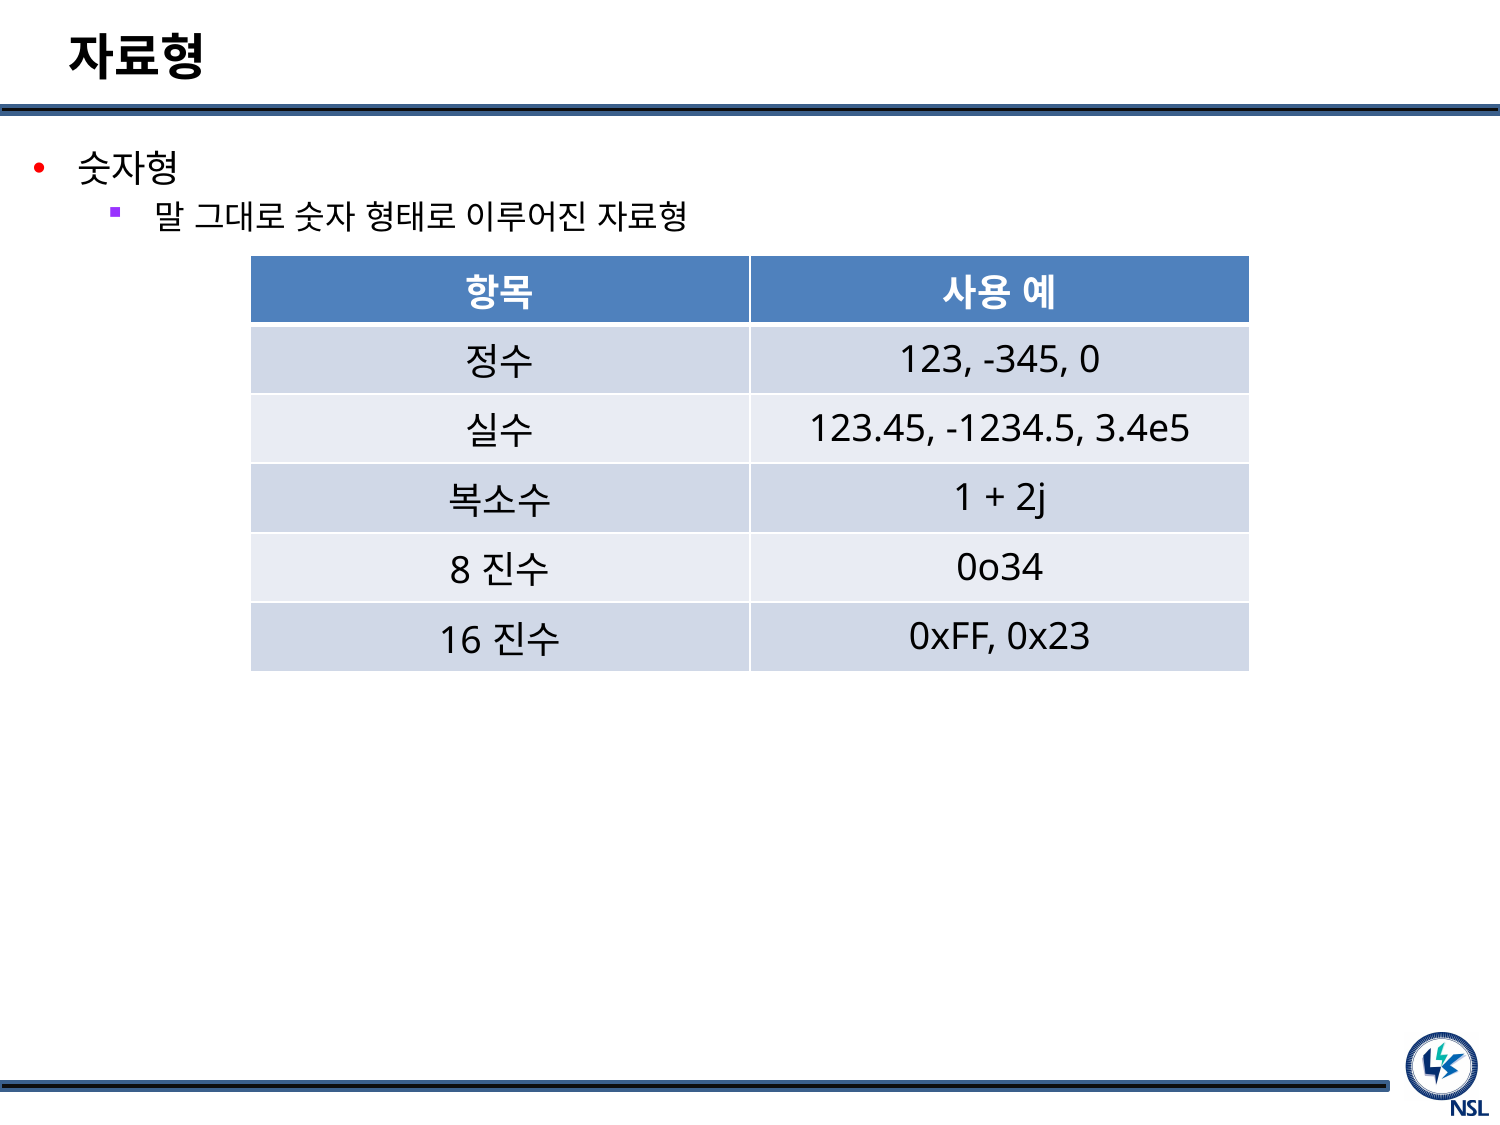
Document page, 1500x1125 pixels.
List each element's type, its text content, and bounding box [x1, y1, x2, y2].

table_cell 복소수 [251, 464, 749, 532]
table_header 항목 [251, 256, 749, 322]
table_cell 8진수 [251, 534, 749, 601]
table_cell 0xFF, 0x23 [751, 603, 1249, 671]
table_cell 123, -345, 0 [751, 327, 1249, 393]
table_cell 실수 [251, 395, 749, 462]
title 자료형 [53, 7, 1489, 103]
picture [1404, 1067, 1489, 1116]
table_header 사용 예 [751, 256, 1249, 322]
list 숫자형 말 그대로 숫자 형태로 이루어진 자료형 [17, 137, 1479, 1067]
table_cell 16진수 [251, 603, 749, 671]
table_cell 123.45, -1234.5, 3.4e5 [751, 395, 1249, 462]
table_cell 정수 [251, 327, 749, 393]
table_cell 1 + 2j [751, 464, 1249, 532]
table_cell 0o34 [751, 534, 1249, 601]
